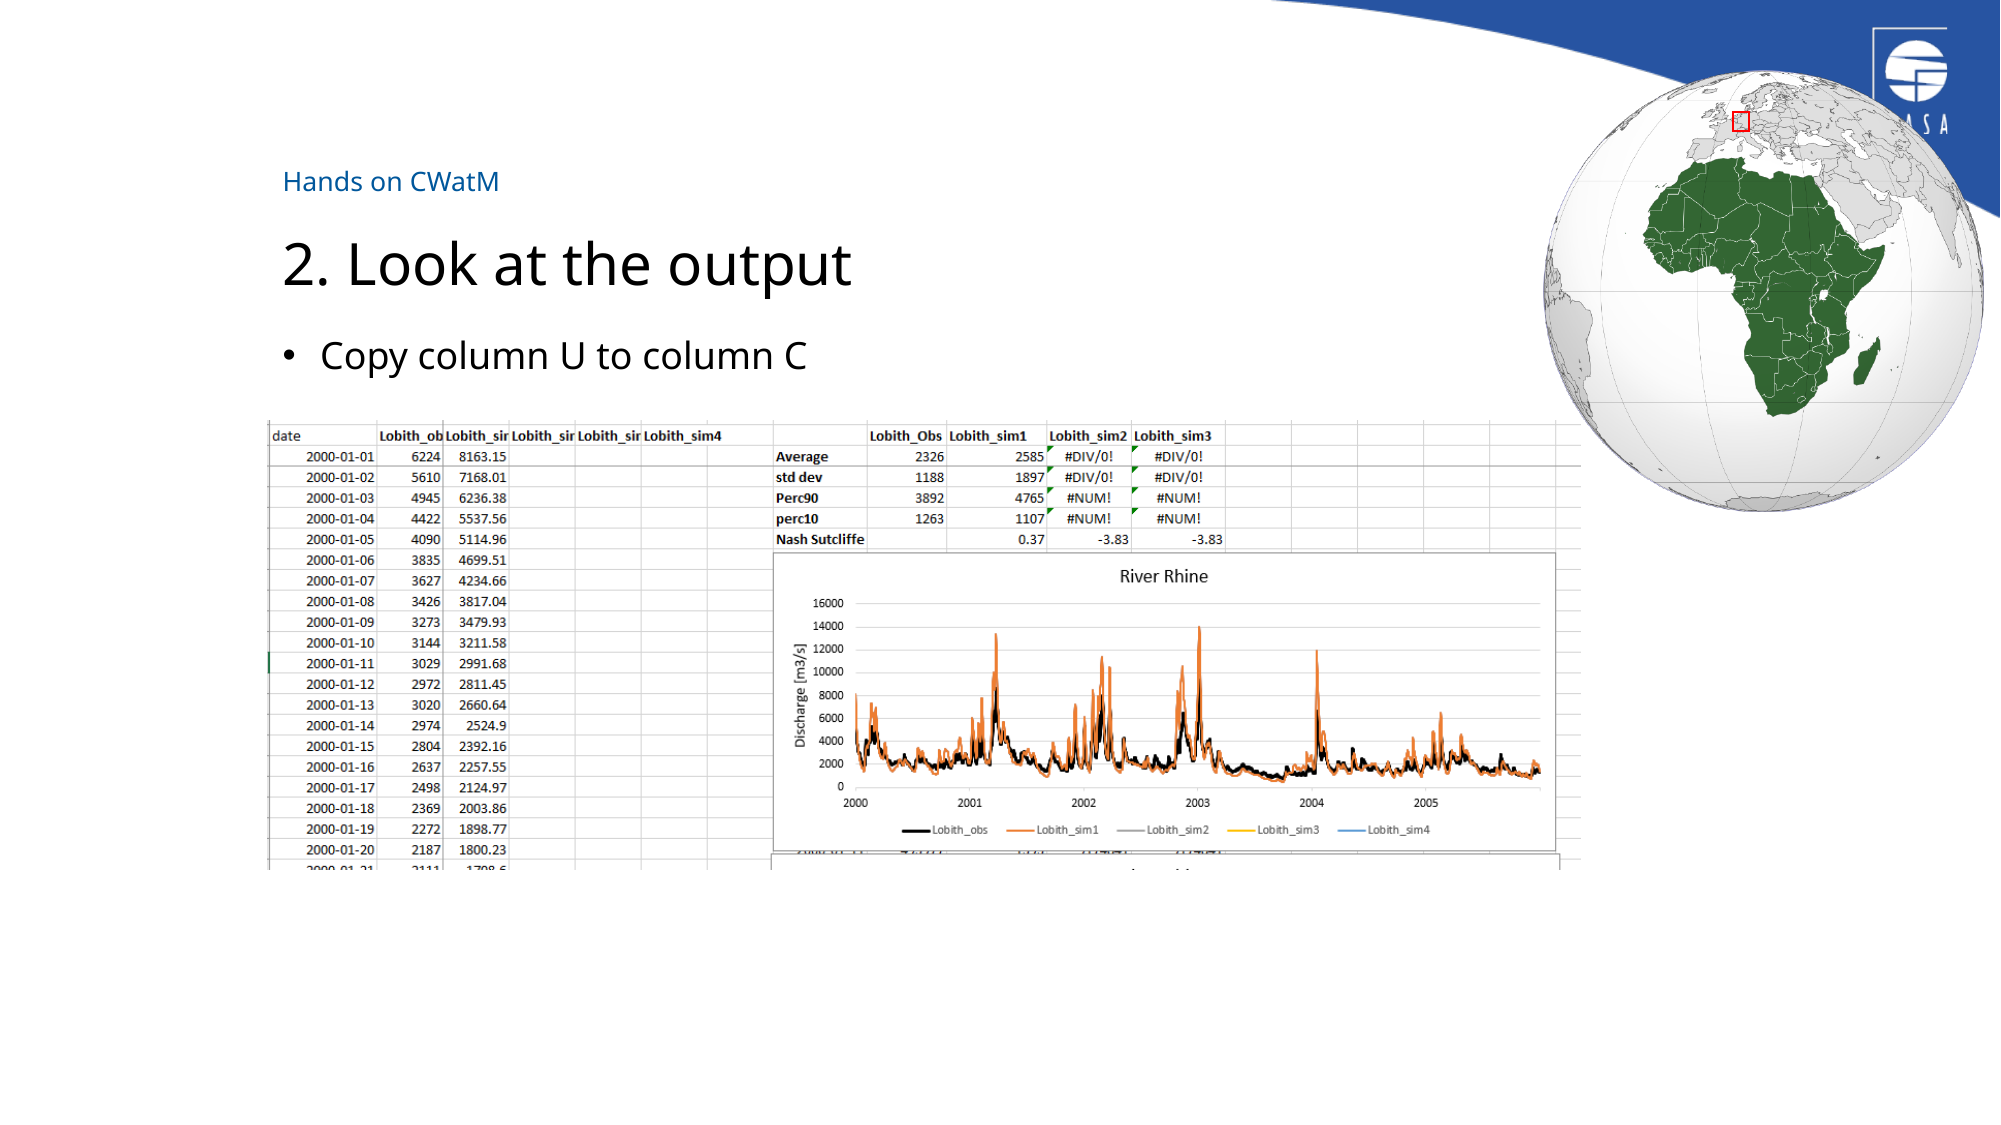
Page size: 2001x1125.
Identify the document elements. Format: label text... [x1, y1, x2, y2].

title Hands on CWatM [267, 159, 1543, 184]
text_box 2. Look at the output Copy column U to column C [267, 512, 1693, 896]
text_box 2. Look at the output Copy column U to column C [267, 184, 1543, 420]
picture [267, 0, 2000, 1125]
